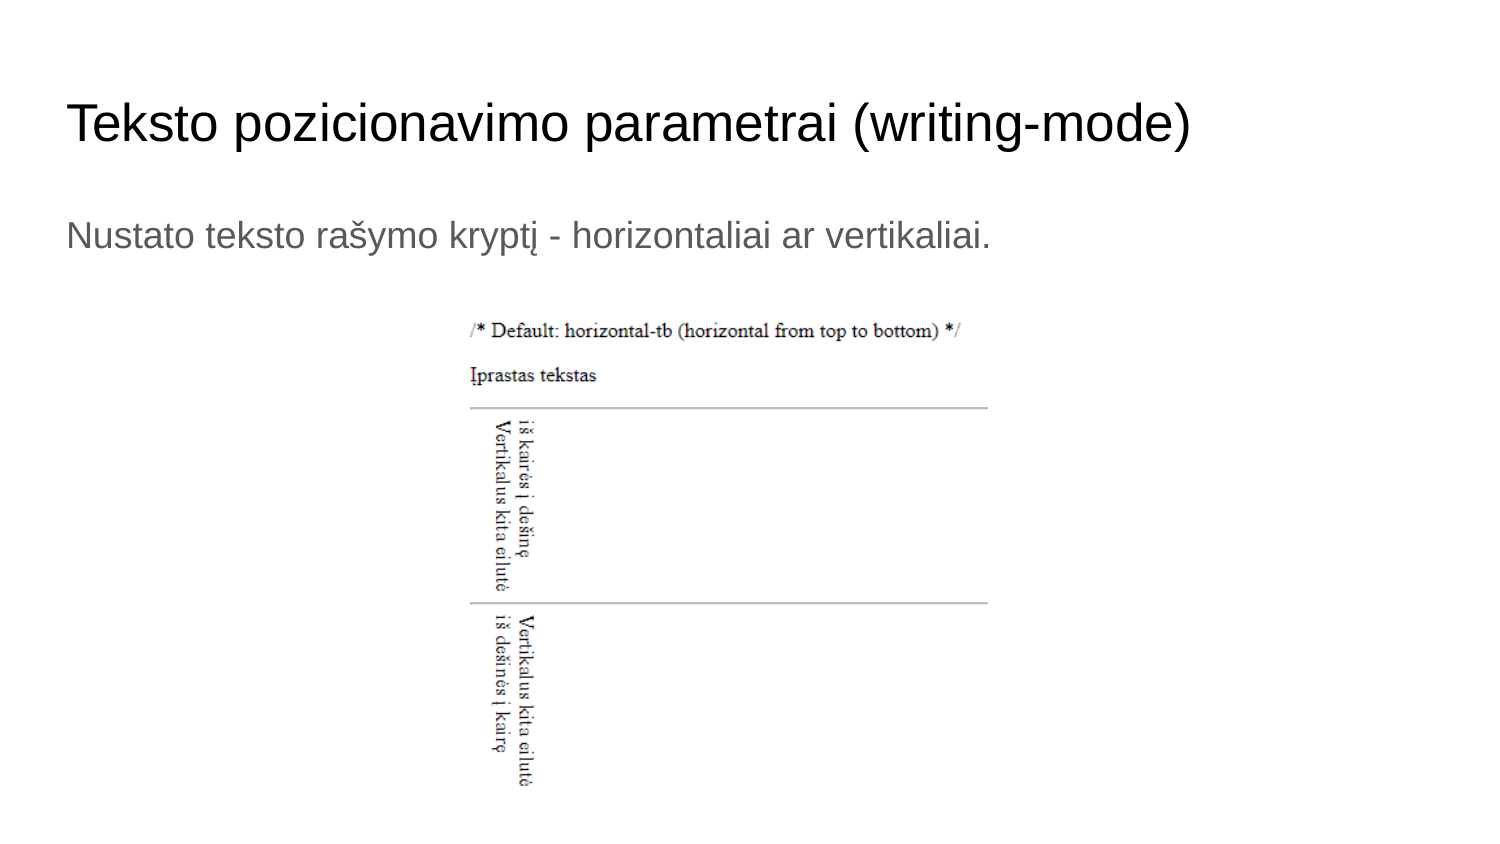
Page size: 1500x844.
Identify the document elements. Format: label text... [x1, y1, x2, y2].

picture [465, 310, 988, 809]
list Nustato teksto rašymo kryptį - horizontaliai ar vertikaliai. [51, 189, 1449, 750]
title Teksto pozicionavimo parametrai (writing-mode) [51, 72, 1449, 167]
